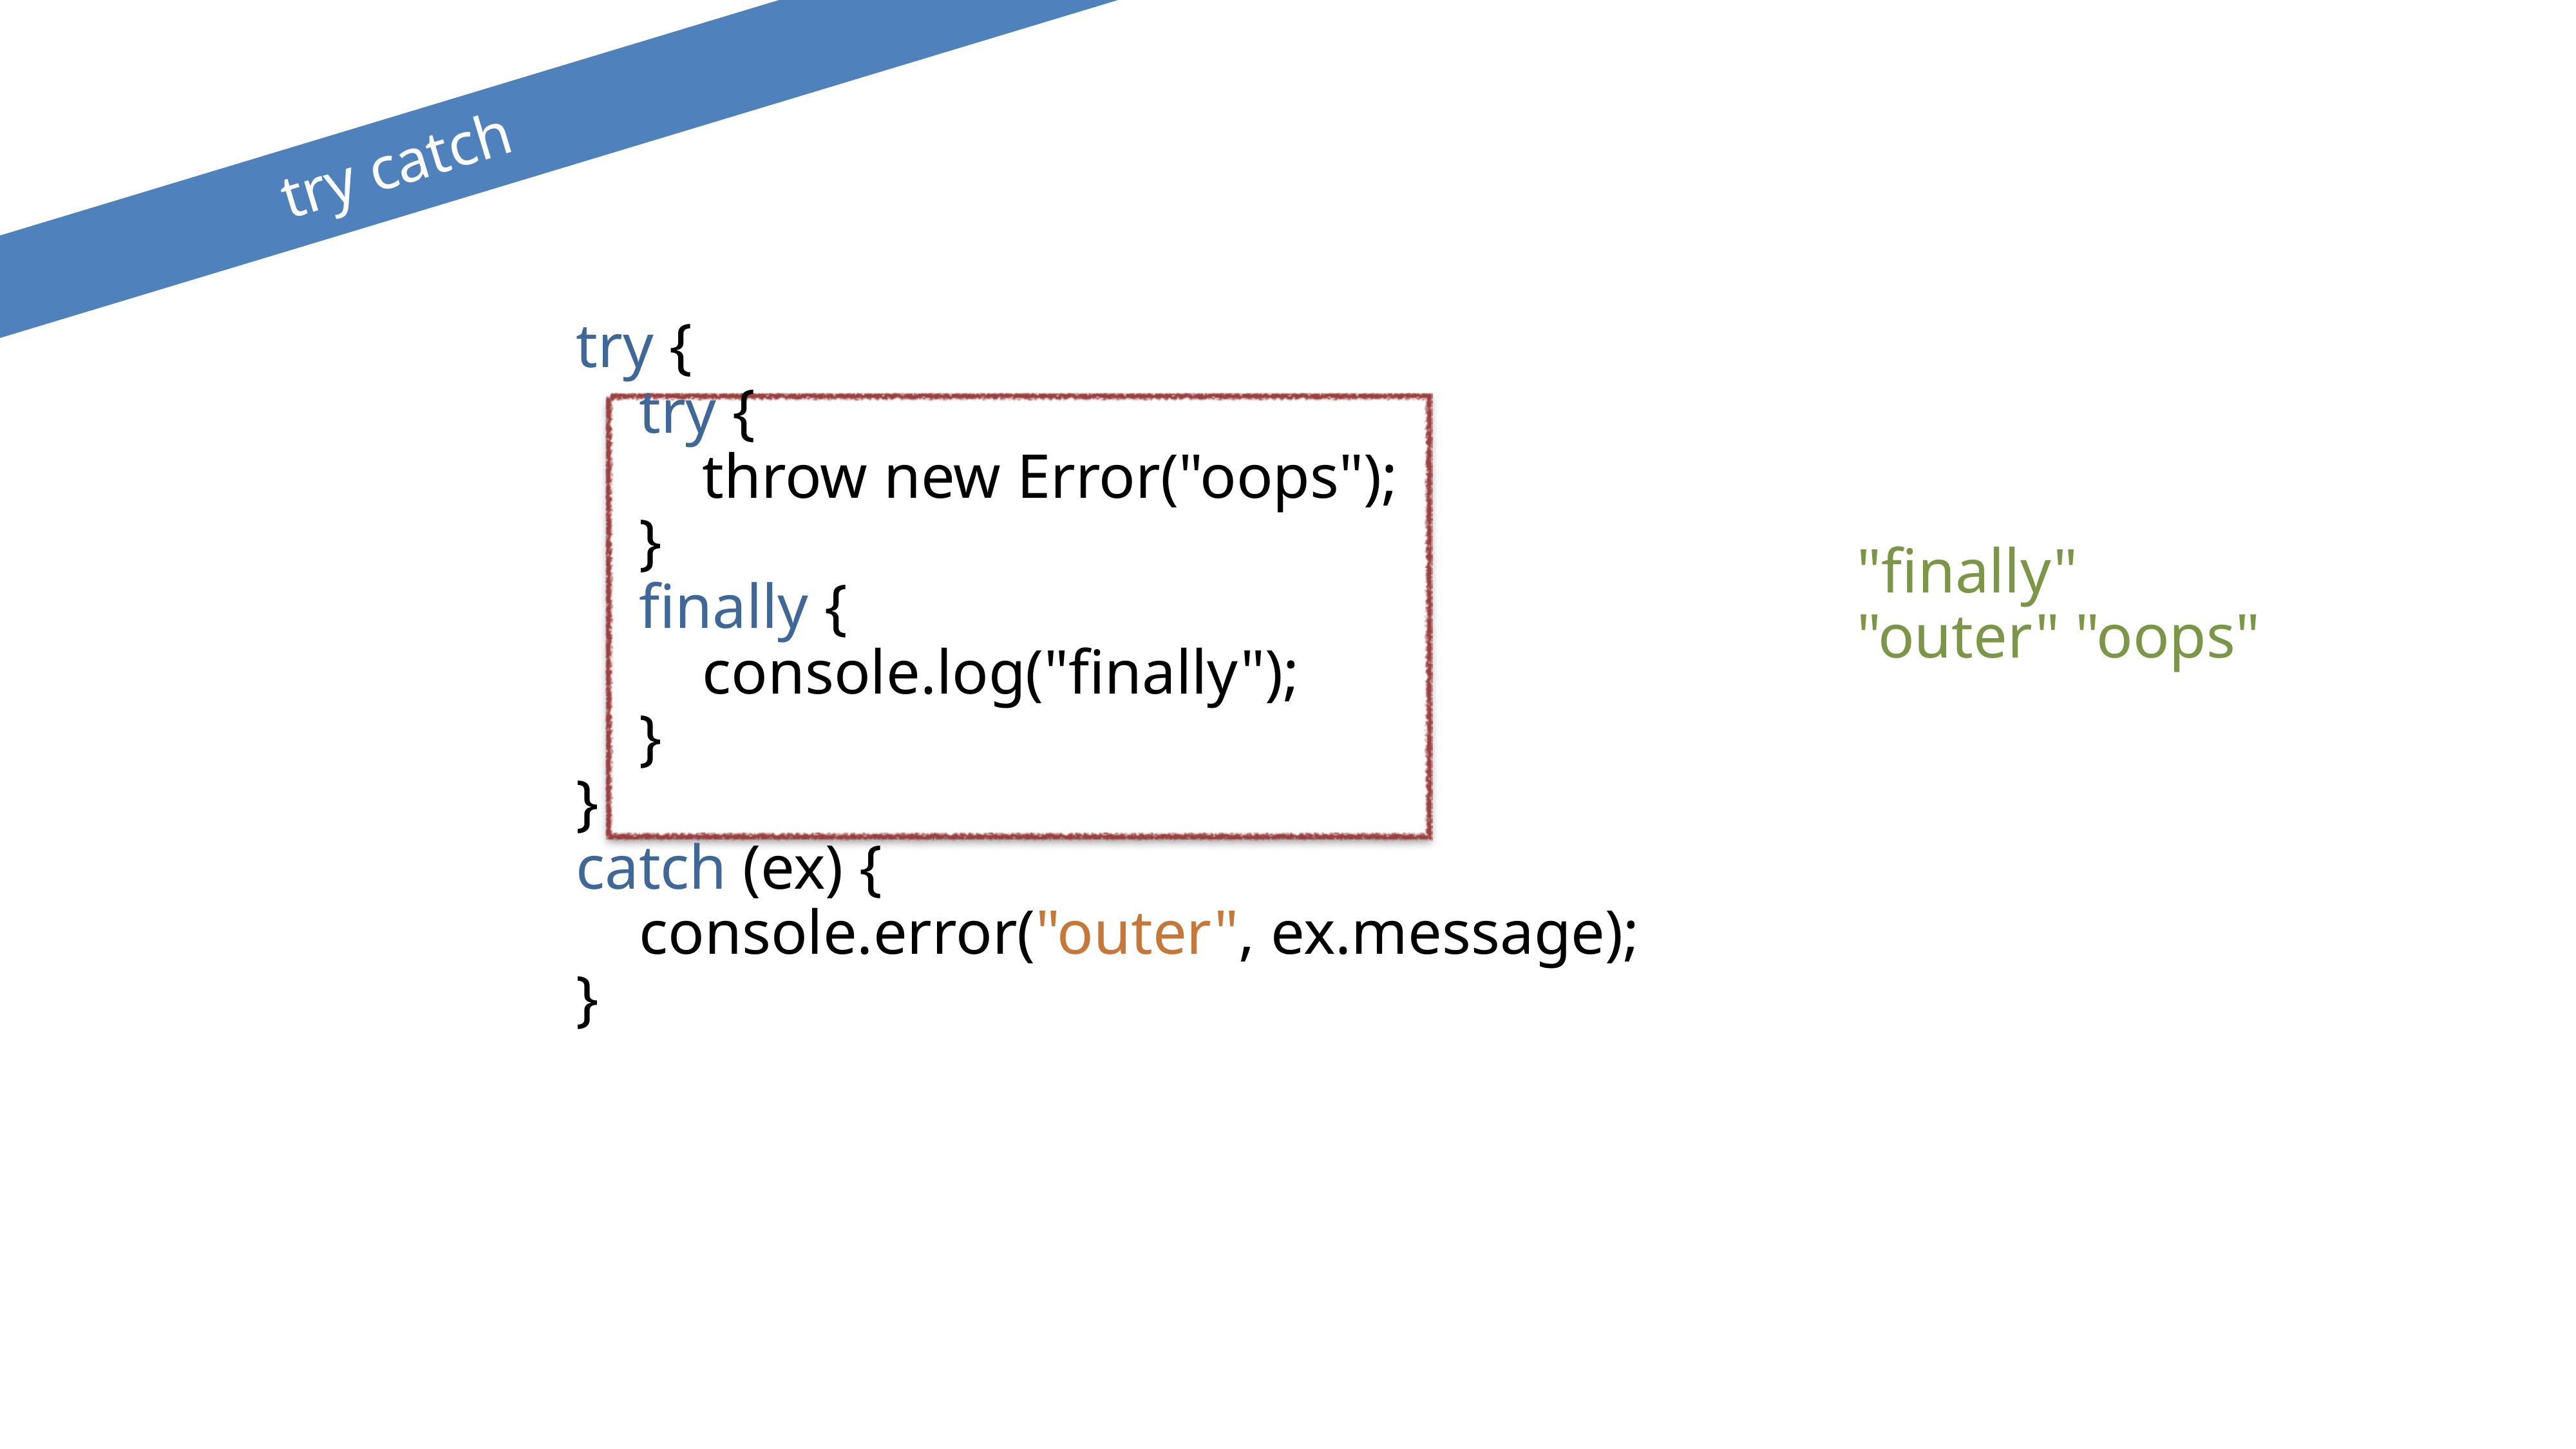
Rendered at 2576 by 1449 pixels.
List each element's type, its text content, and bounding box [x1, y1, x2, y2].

text_box try catch [0, 0, 1119, 338]
text_box try { try { throw new Error("oops"); } finally { console.log("finally"); } } catch (ex) { console.error("outer", ex.message); } [566, 305, 1650, 1043]
text_box "finally" "outer" "oops" [1847, 531, 2271, 681]
picture [605, 393, 1433, 841]
